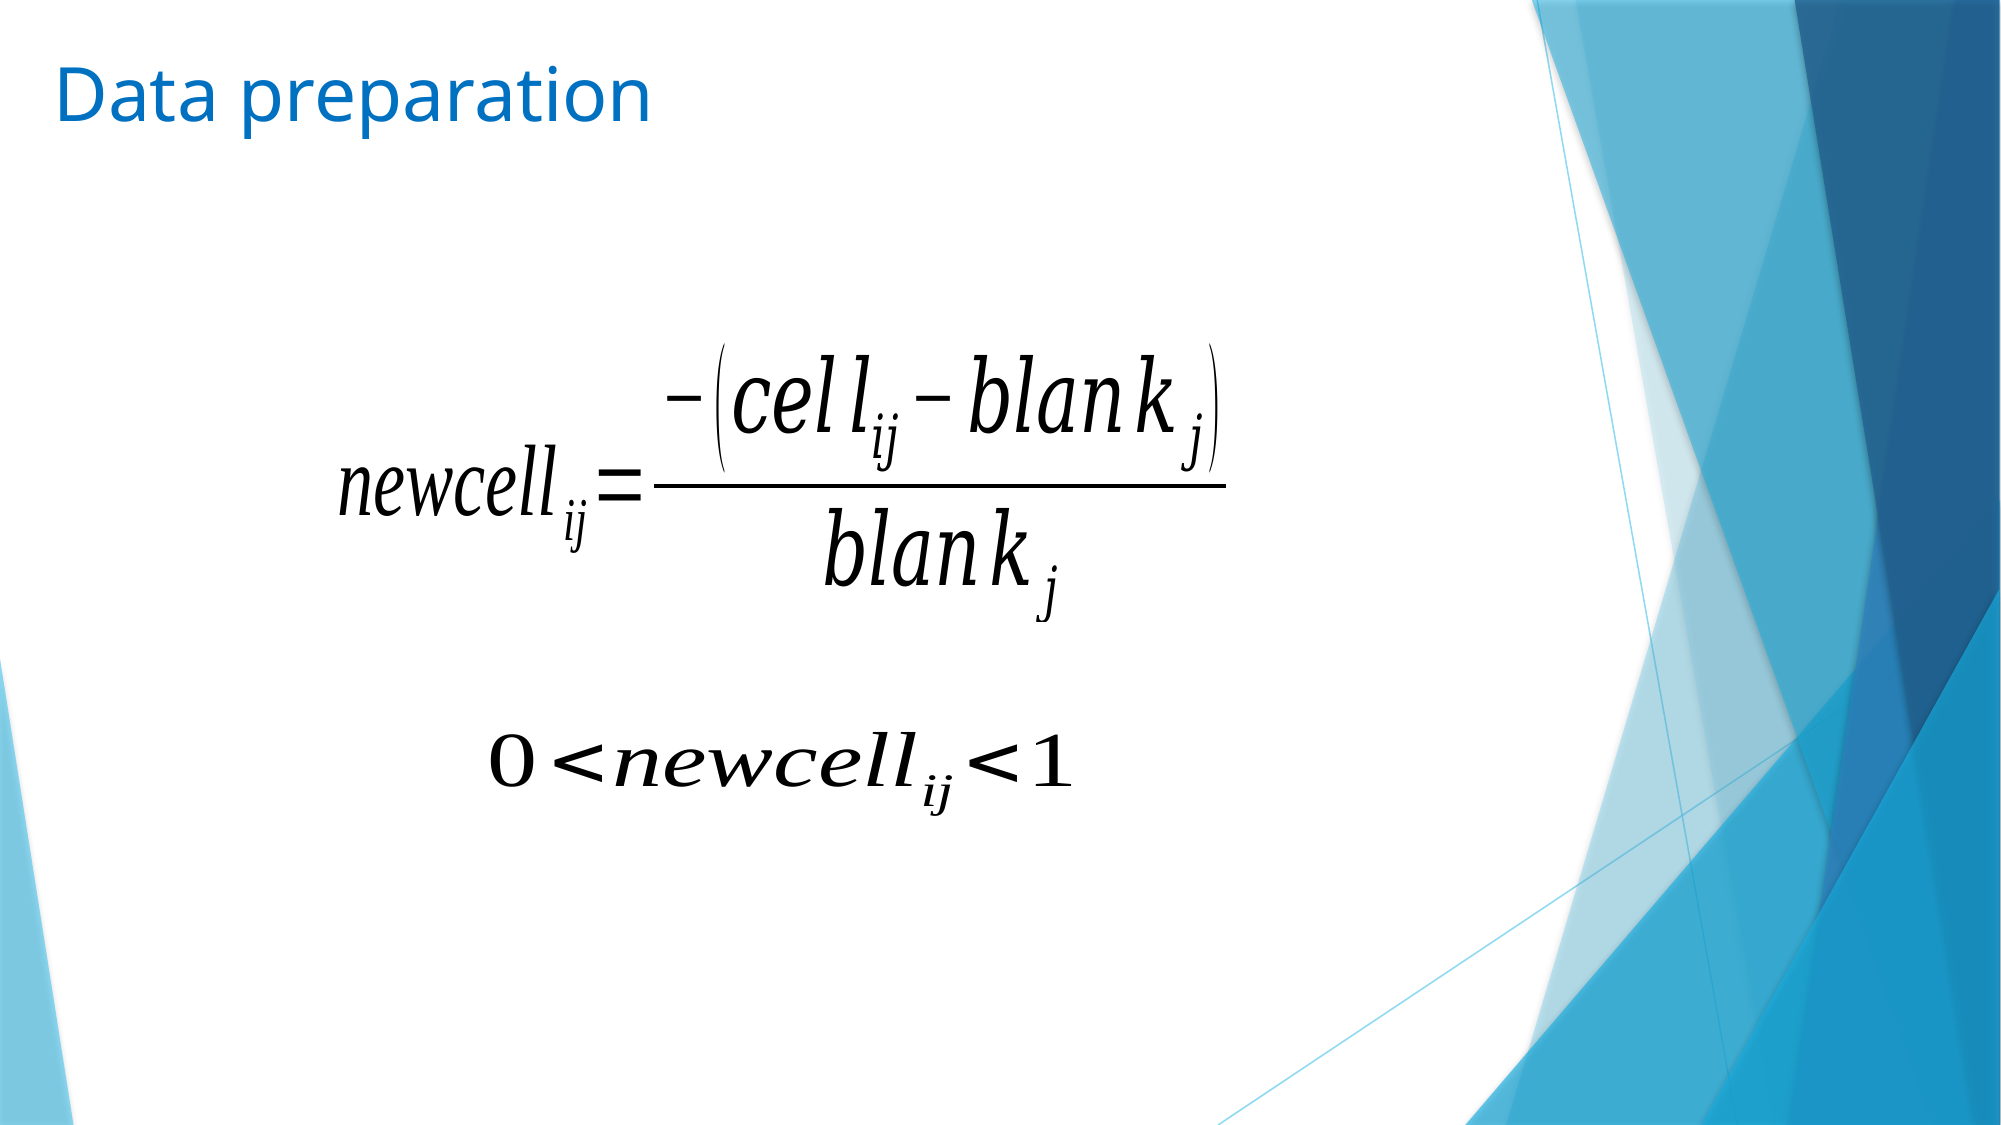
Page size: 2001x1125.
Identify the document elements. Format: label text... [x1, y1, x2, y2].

text_box Data preparation [38, 39, 1528, 162]
